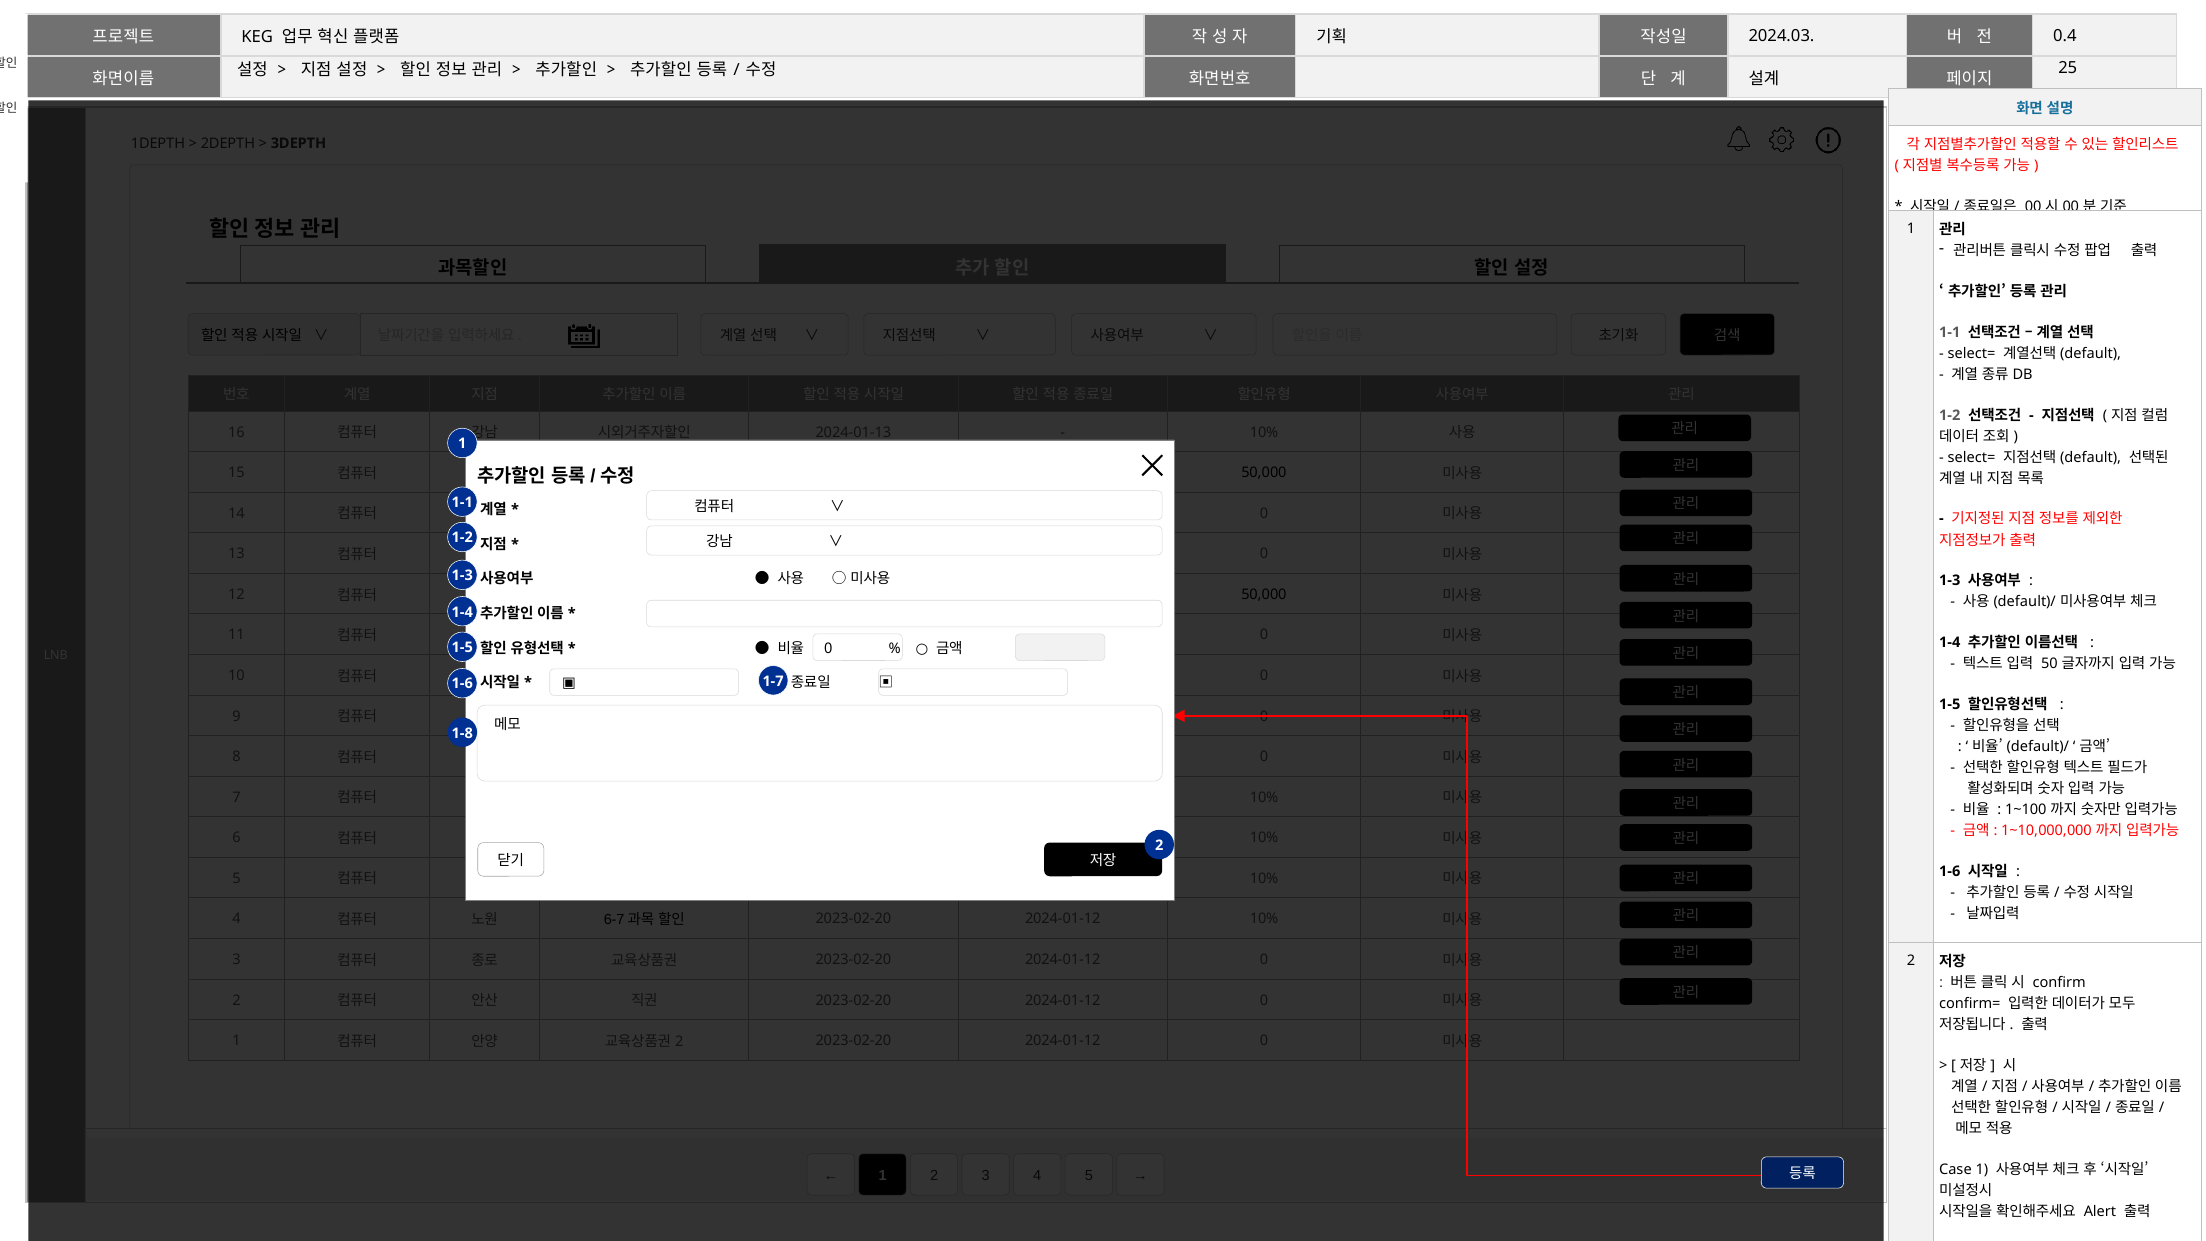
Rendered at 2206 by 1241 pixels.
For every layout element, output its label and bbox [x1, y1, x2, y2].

text_box [0, 13, 1884, 1241]
table_header [1889, 89, 2201, 125]
table_cell [1934, 211, 2201, 942]
table_cell [1889, 943, 1933, 1241]
table_cell [1934, 943, 2201, 1241]
table_cell [1889, 211, 1933, 942]
slide_number [2043, 56, 2152, 80]
table_cell [1889, 126, 2201, 210]
table_cell [474, 526, 1156, 726]
title [220, 56, 799, 81]
table_header [474, 491, 1156, 526]
